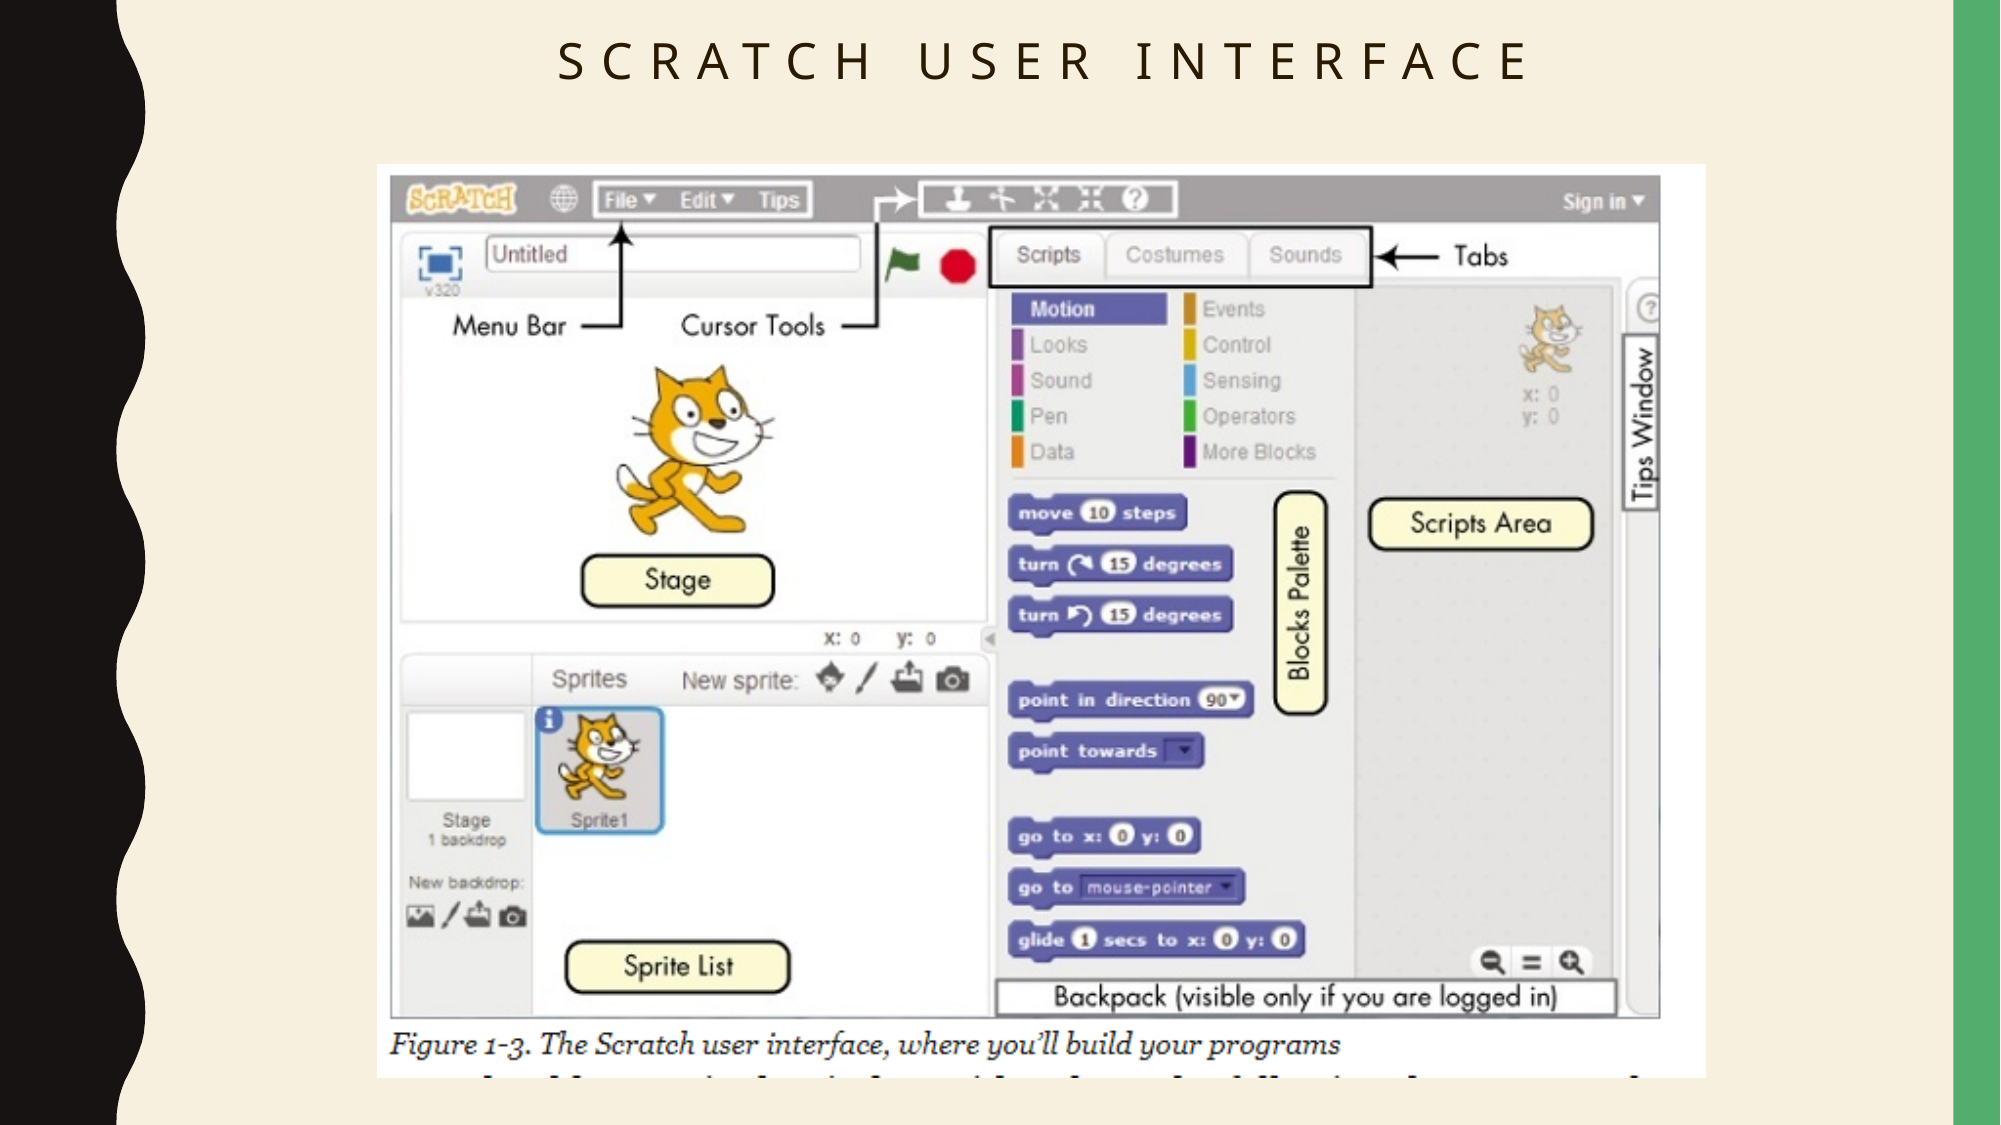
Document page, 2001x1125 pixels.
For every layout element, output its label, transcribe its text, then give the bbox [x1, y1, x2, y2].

title Scratch User Interface [206, 0, 1877, 98]
picture [377, 164, 1706, 1078]
